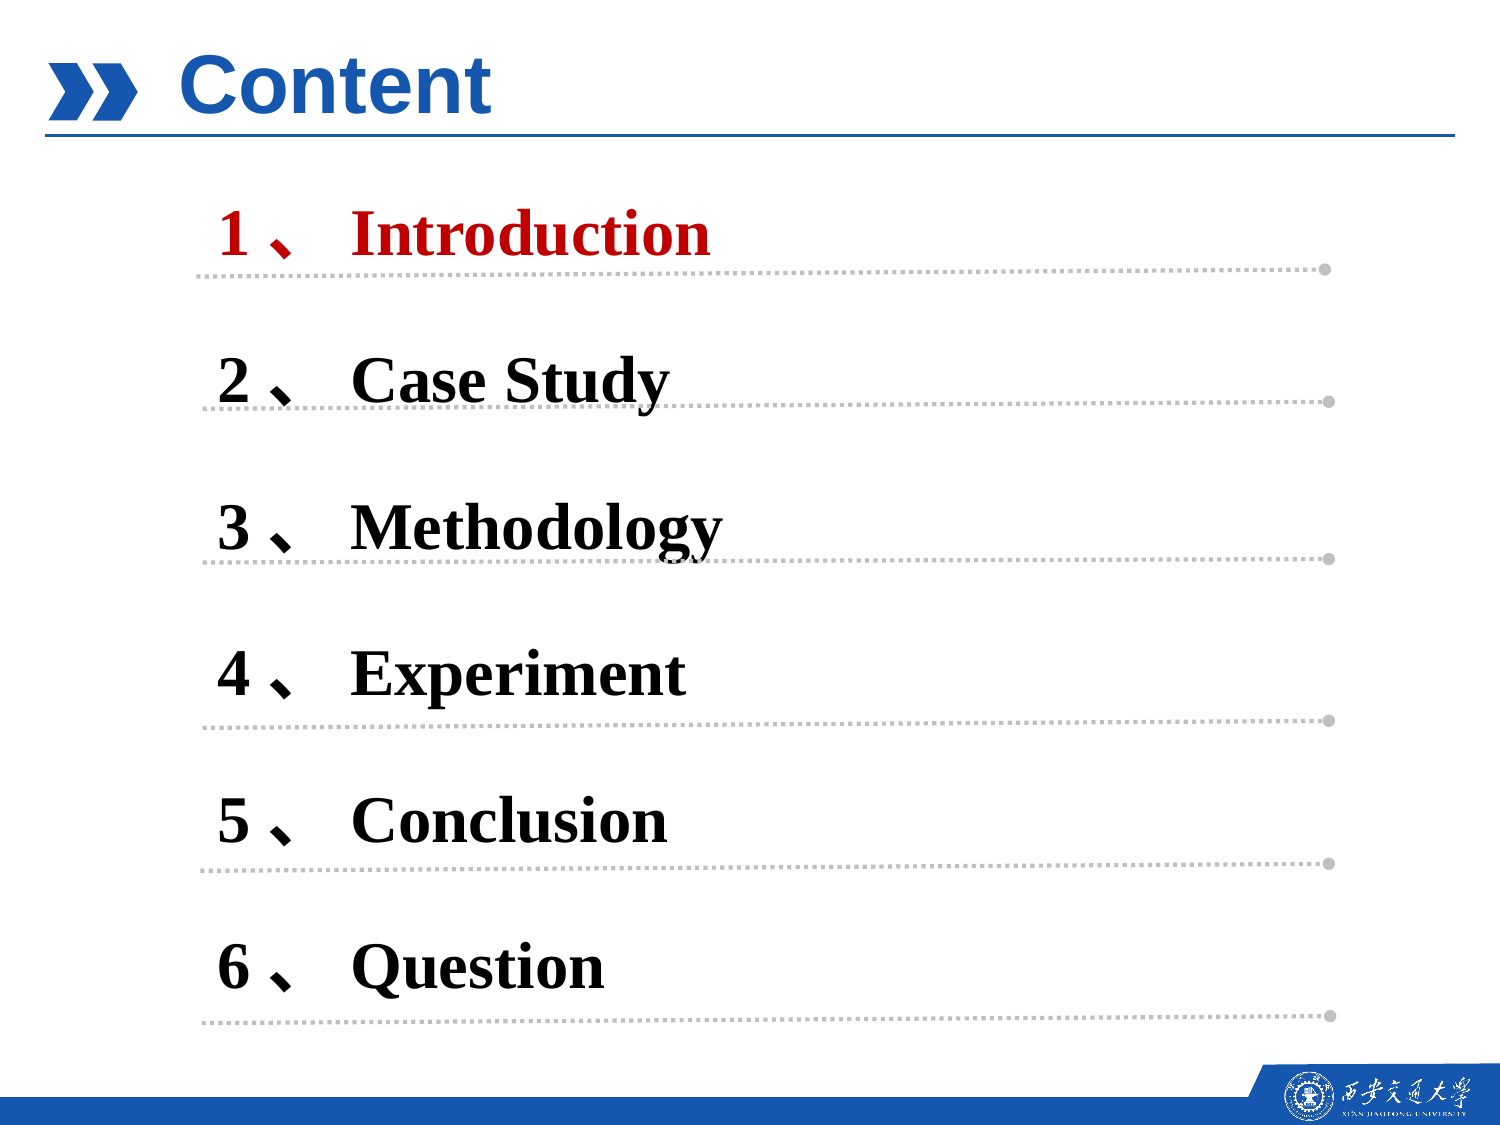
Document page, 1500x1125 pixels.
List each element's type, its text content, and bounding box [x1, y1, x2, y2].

title Content [0, 22, 761, 149]
text_box [1320, 857, 1336, 871]
text_box [1322, 714, 1336, 728]
text_box [1322, 552, 1336, 566]
text_box [1321, 1009, 1337, 1023]
text_box 1、Introduction 2、Case Study 3、Methodology 4、Experiment 5、Conclusion 6、Question [202, 141, 1341, 1010]
text_box [1316, 263, 1332, 276]
text_box [1322, 395, 1336, 409]
